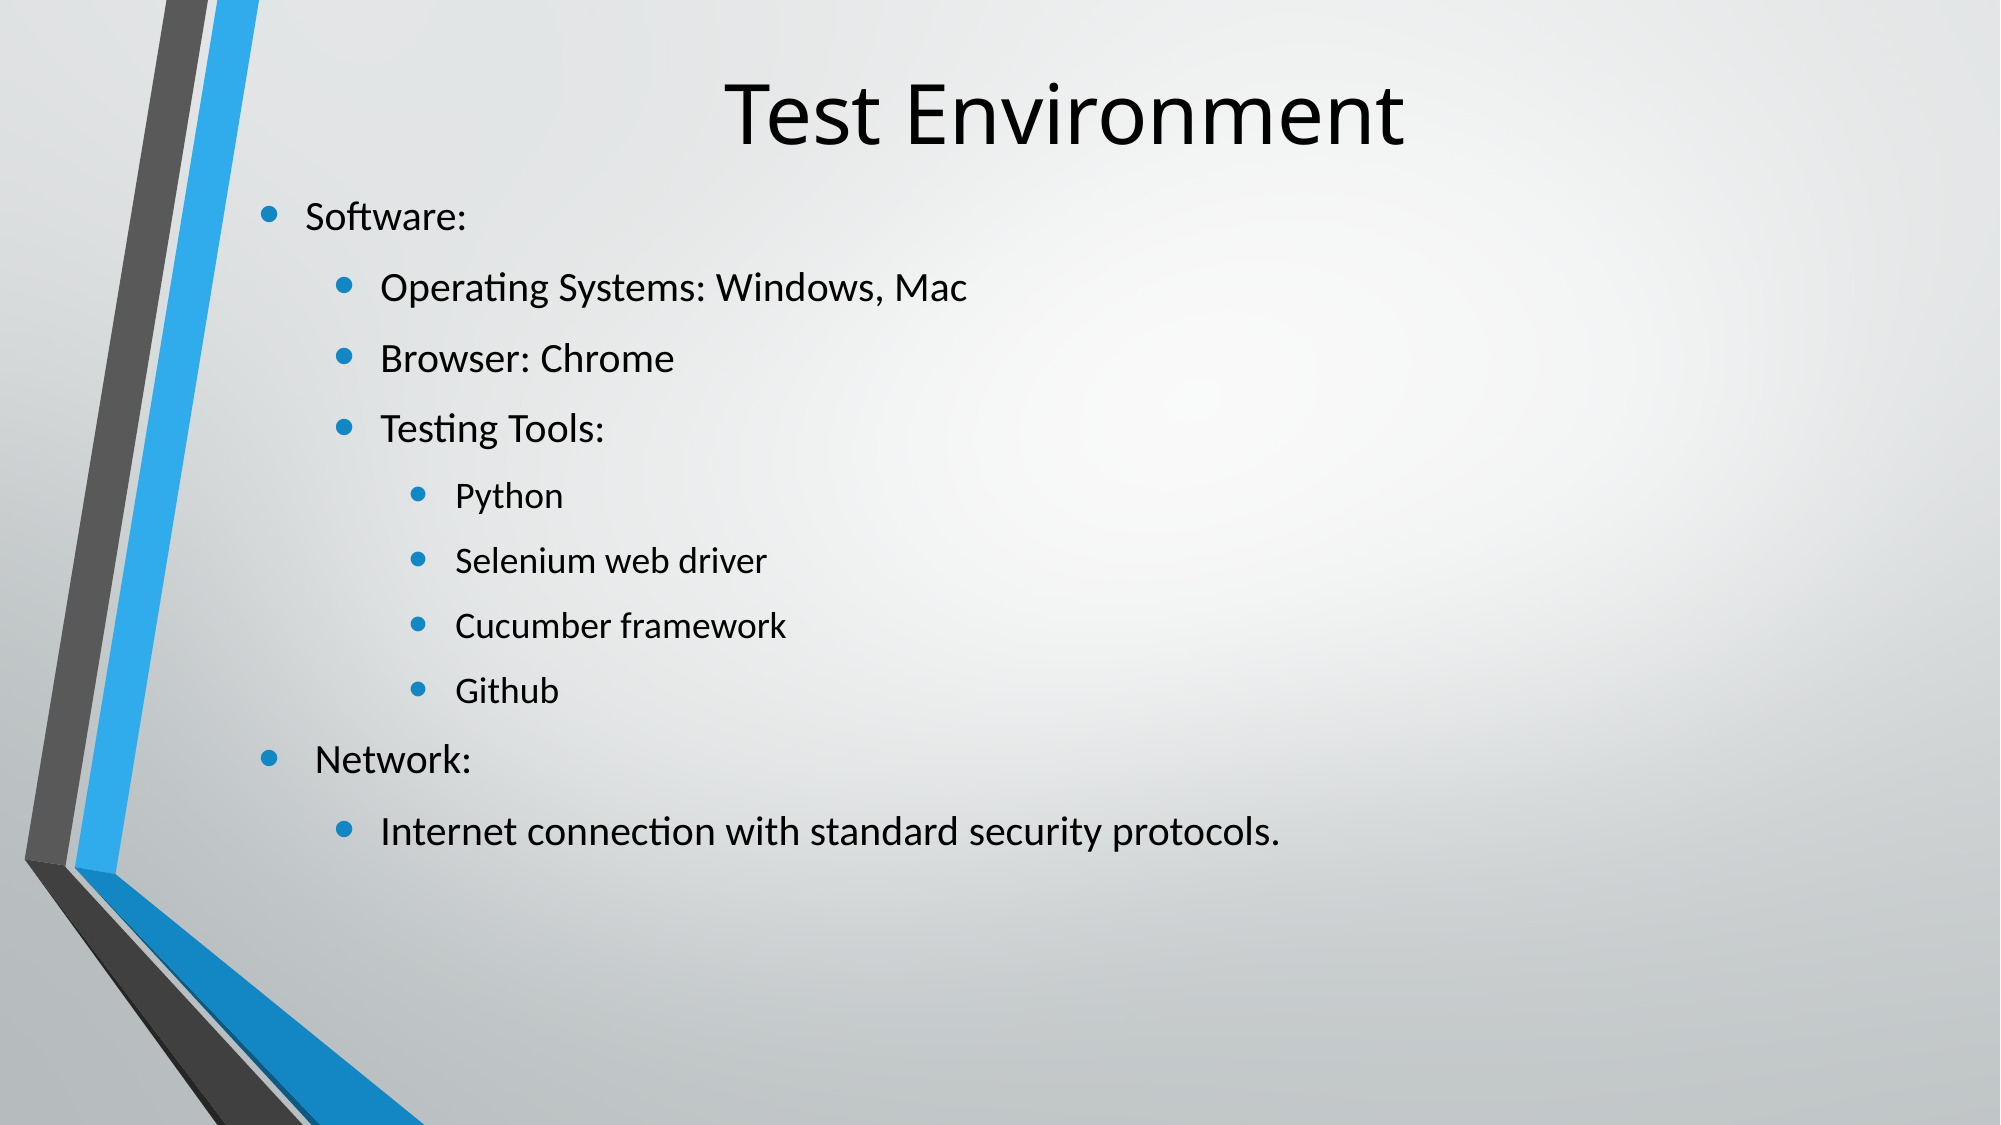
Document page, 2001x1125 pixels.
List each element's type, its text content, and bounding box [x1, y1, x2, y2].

list Software: Operating Systems: Windows, Mac Browser: Chrome Testing Tools: Python Selenium web driver Cucumber framework Github Network: Internet connection with standard security protocols. [243, 194, 1887, 1063]
title Test Environment [243, 28, 1887, 194]
